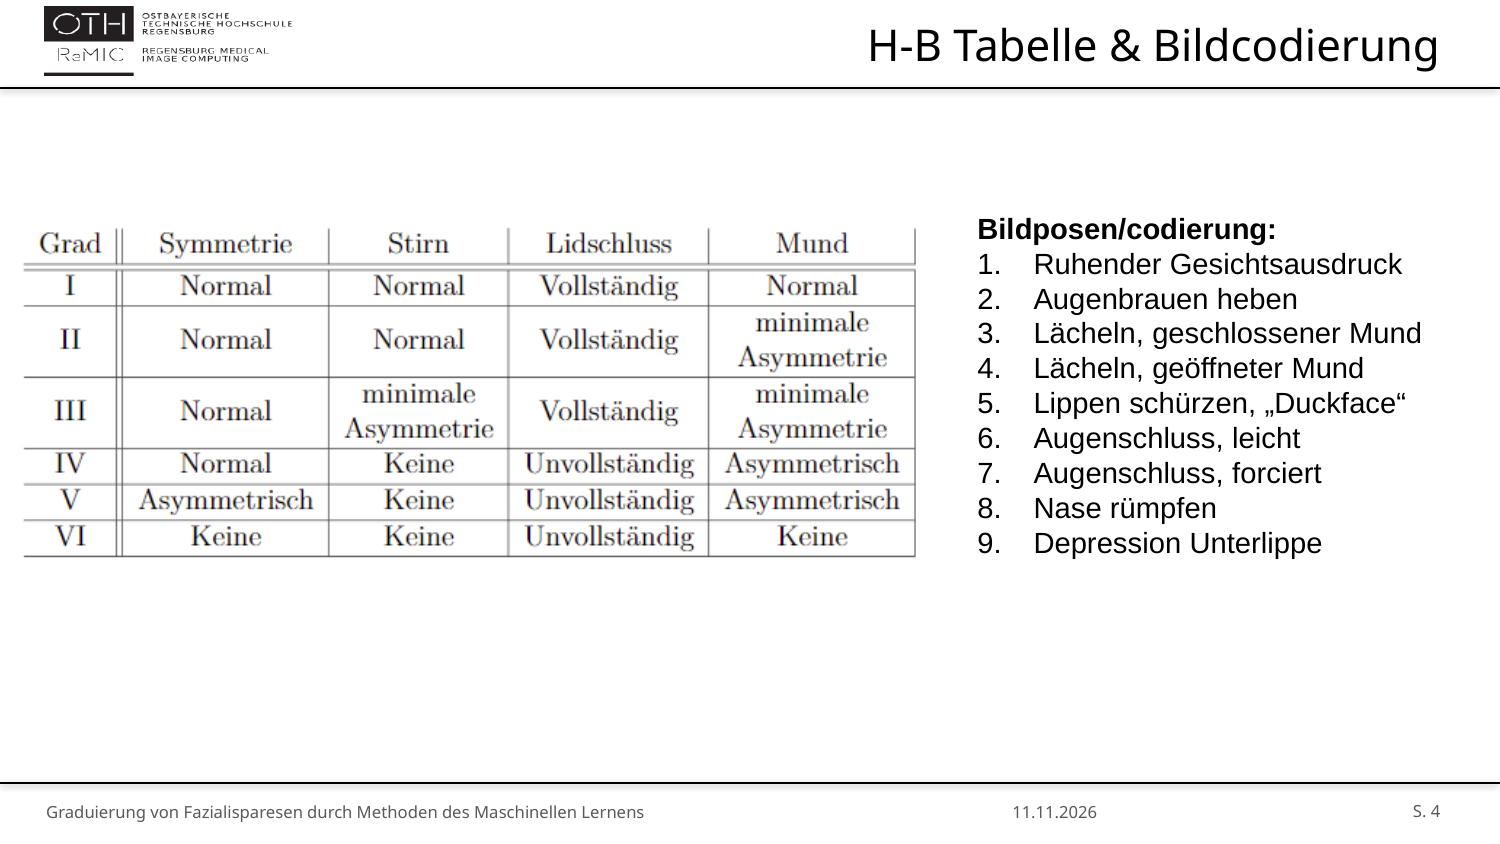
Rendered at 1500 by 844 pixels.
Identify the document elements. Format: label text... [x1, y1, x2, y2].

footer Graduierung von Fazialisparesen durch Methoden des Maschinellen Lernens [46, 783, 786, 844]
slide_number S. 4 [1321, 782, 1452, 843]
text_box Bildposen/codierung: Ruhender Gesichtsausdruck Augenbrauen heben Lächeln, geschlossener Mund Lächeln, geöffneter Mund Lippen schürzen, „Duckface“ Augenschluss, leicht Augenschluss, forciert Nase rümpfen Depression Unterlippe [962, 202, 1467, 567]
picture [44, 6, 414, 77]
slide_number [784, 782, 1325, 844]
picture [17, 202, 933, 570]
title H-B Tabelle & Bildcodierung [442, 17, 1452, 71]
